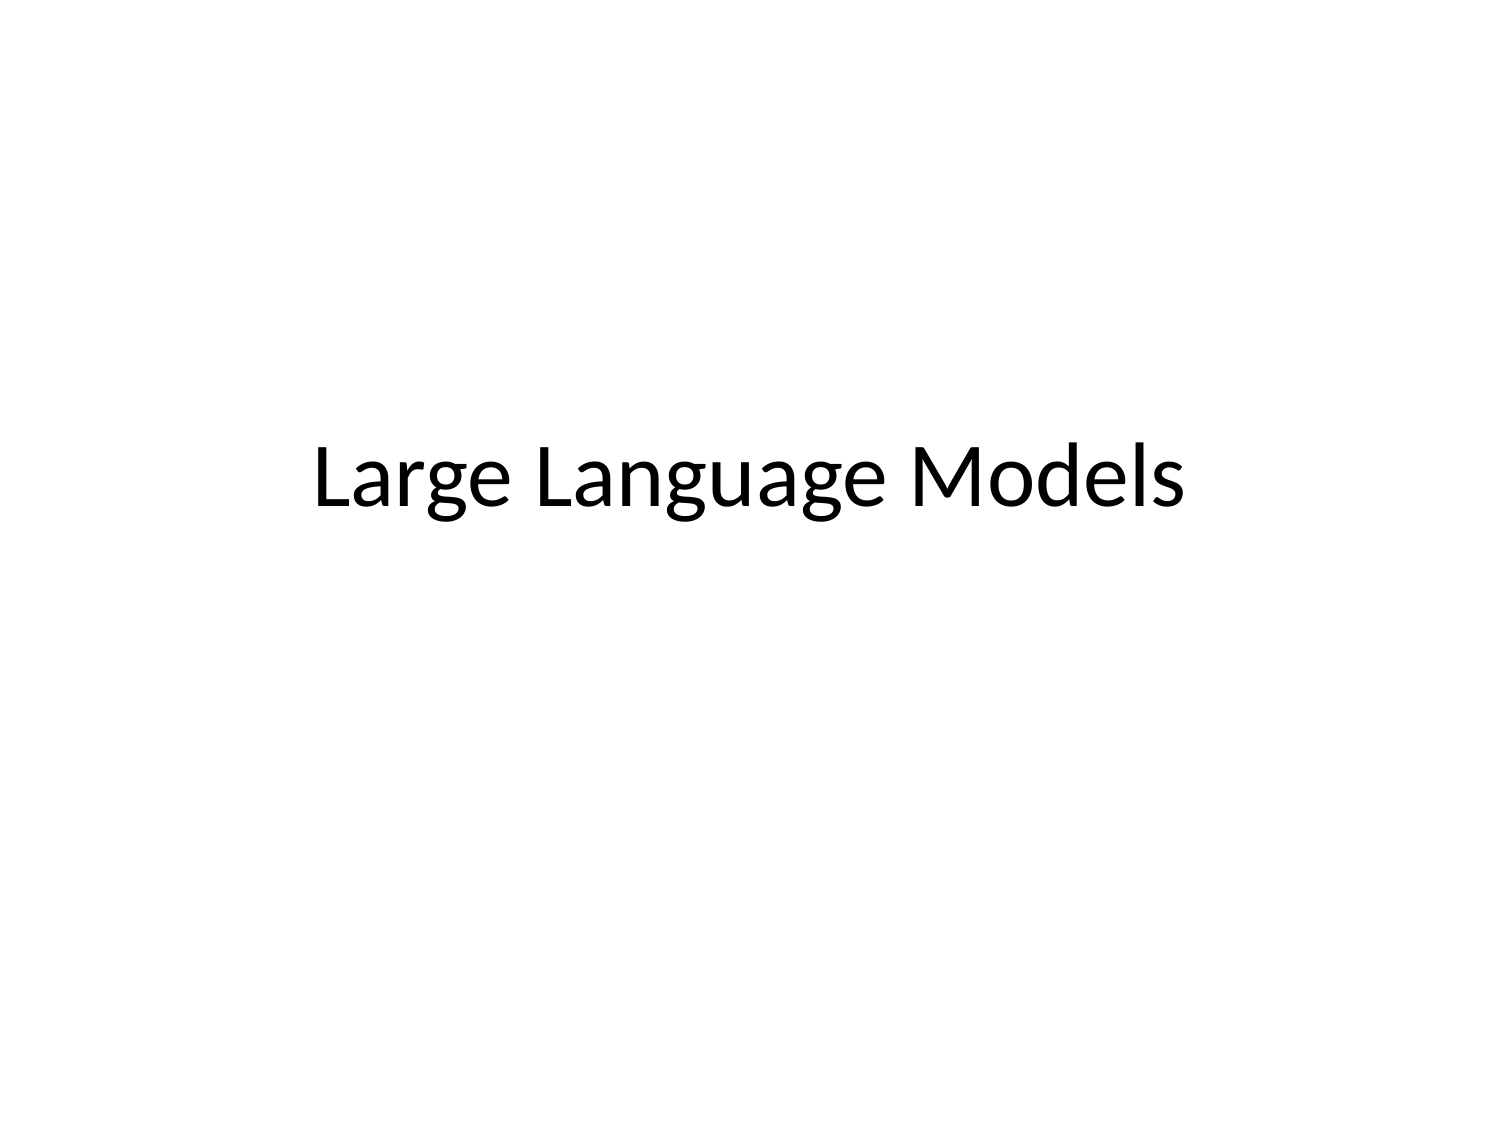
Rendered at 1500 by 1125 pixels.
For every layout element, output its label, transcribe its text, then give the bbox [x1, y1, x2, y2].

title Large Language Models [112, 349, 1388, 591]
